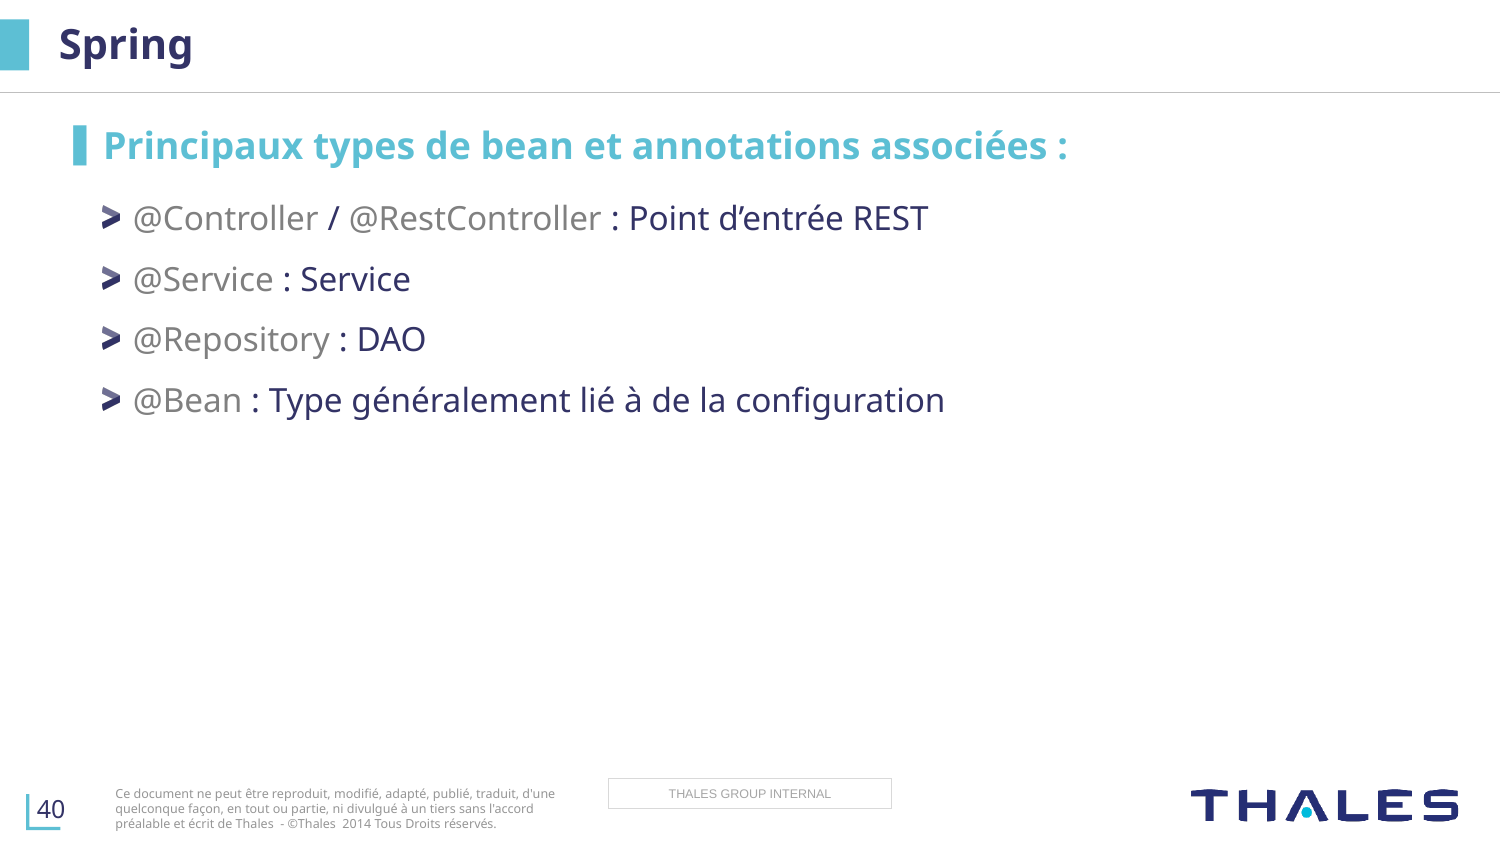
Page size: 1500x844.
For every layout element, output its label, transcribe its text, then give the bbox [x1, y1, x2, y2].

picture [1183, 778, 1467, 833]
picture [102, 387, 120, 411]
picture [102, 266, 120, 290]
picture [102, 326, 120, 350]
picture [102, 205, 120, 229]
title Spring [43, 0, 1467, 93]
list Principaux types de bean et annotations associées : @Controller / @RestController : Point d’entrée REST @Service : Service @Repository : DAO @Bean : Type généralement lié à de la configuration [29, 114, 1467, 760]
